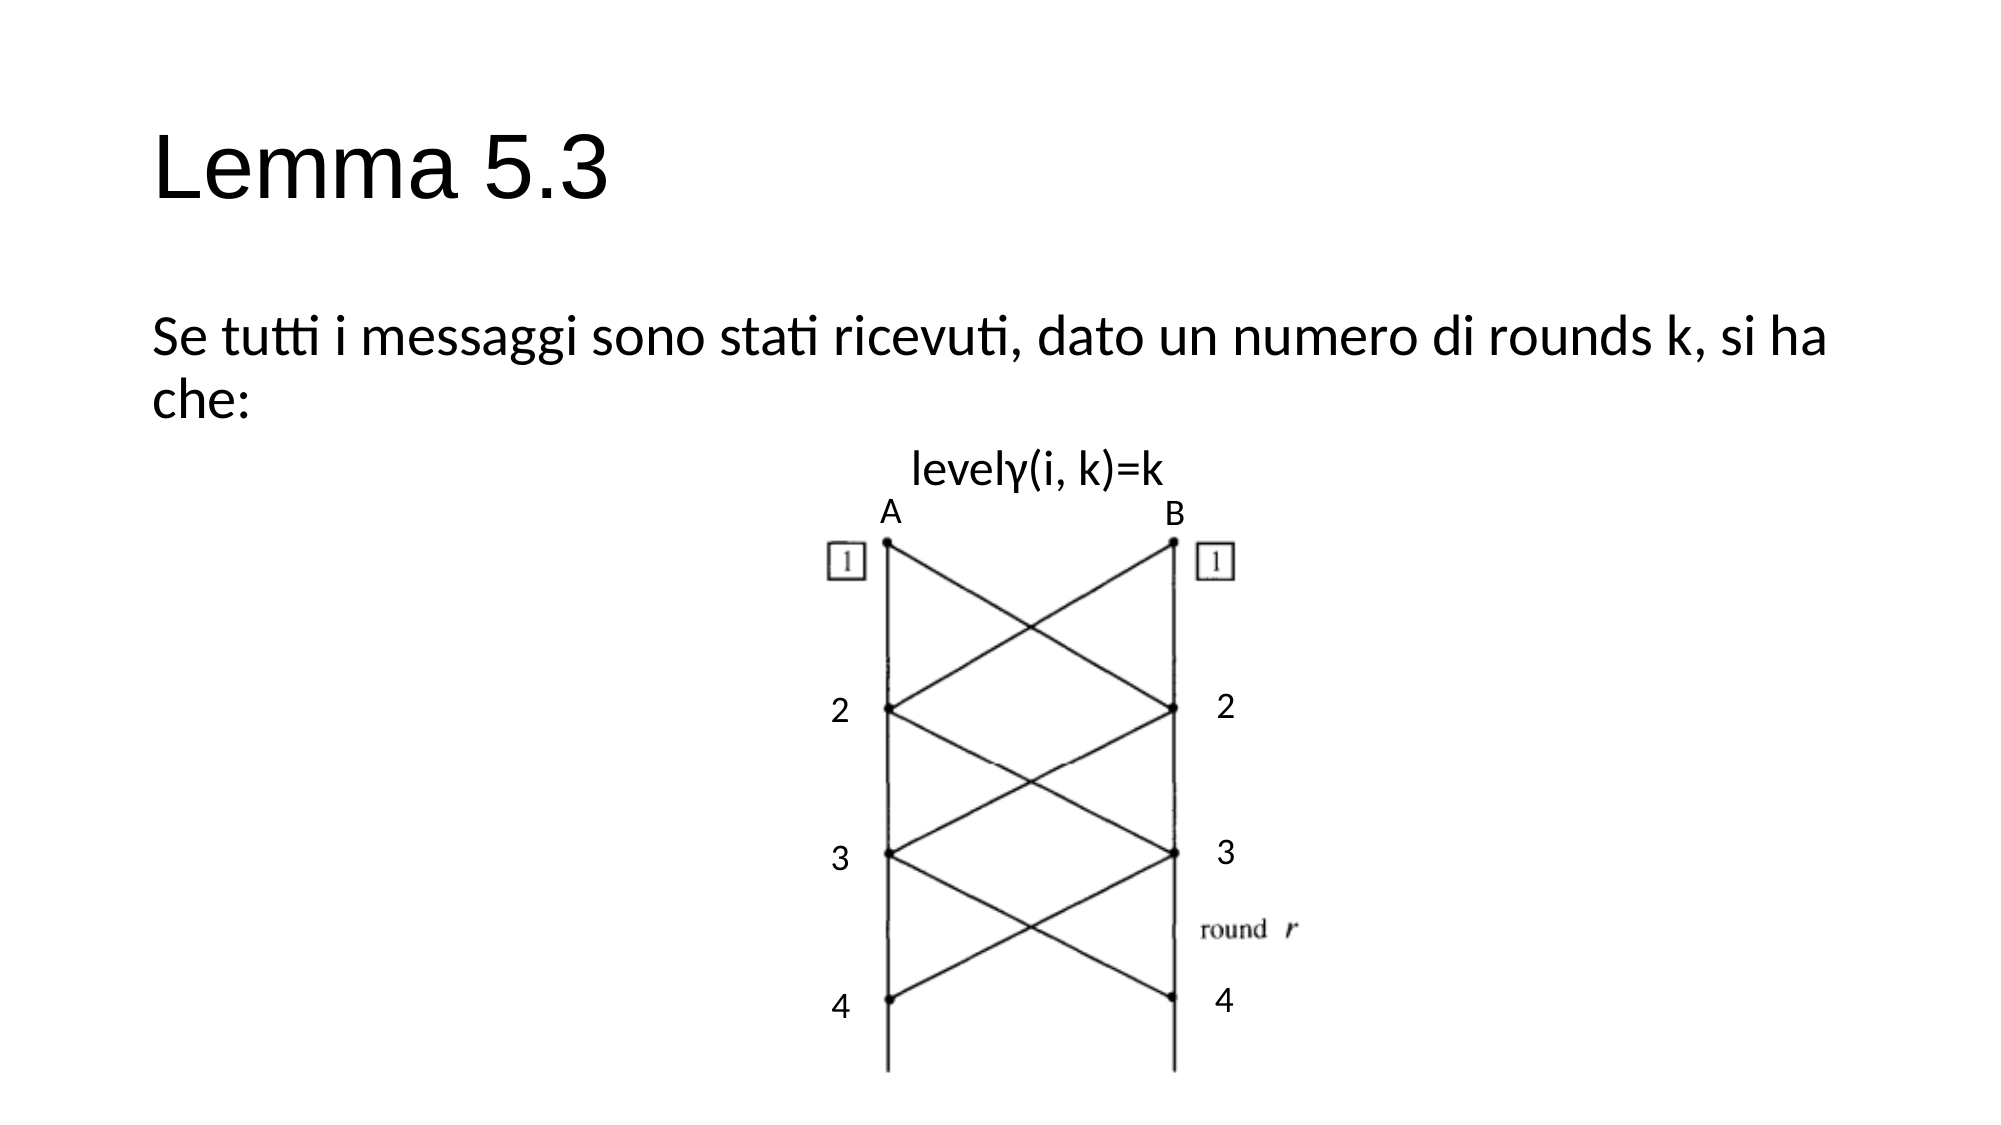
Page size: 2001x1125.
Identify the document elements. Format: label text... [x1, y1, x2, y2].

list Se tutti i messaggi sono stati ricevuti, dato un numero di rounds k, si ha che: levelγ(i, k)=k [137, 297, 1863, 1012]
picture [795, 529, 1323, 1092]
text_box B [1150, 480, 1201, 529]
title Lemma 5.3 [137, 59, 1863, 278]
text_box A [865, 478, 917, 529]
